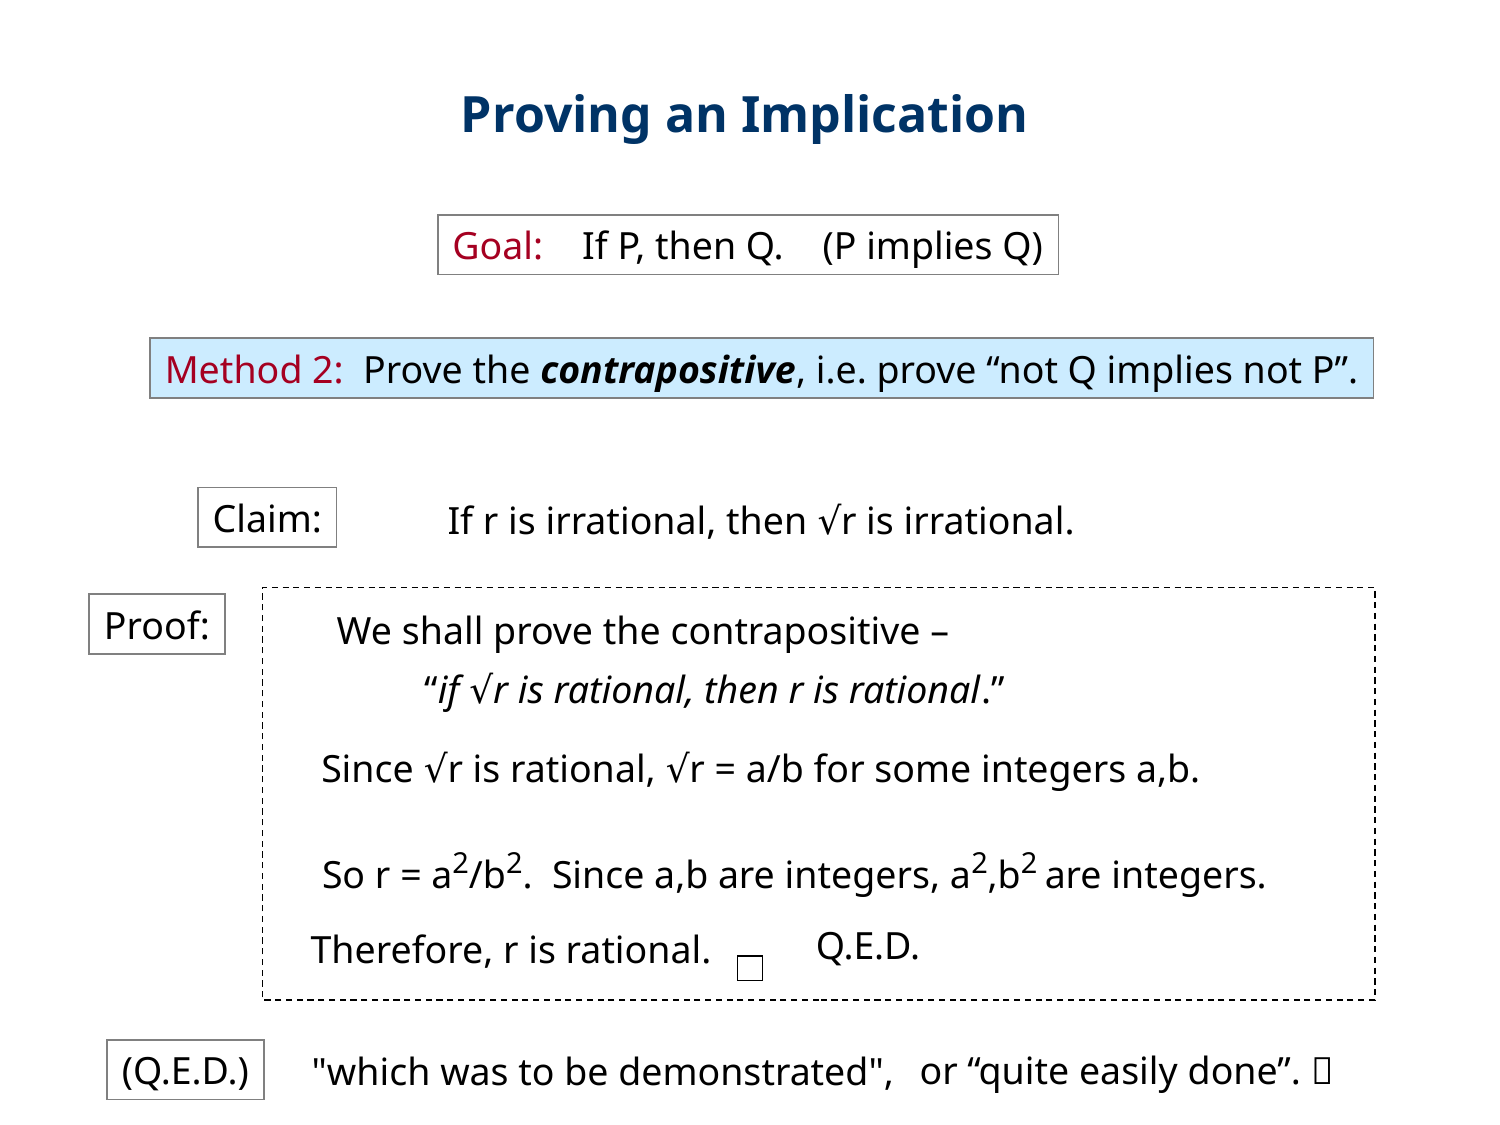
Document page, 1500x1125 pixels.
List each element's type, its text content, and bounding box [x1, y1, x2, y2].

text_box (Q.E.D.) [107, 1039, 264, 1100]
text_box Method 2: Prove the contrapositive, i.e. prove “not Q implies not P”. [149, 338, 1374, 398]
text_box "which was to be demonstrated", [296, 1040, 904, 1100]
text_box [262, 587, 1375, 1000]
text_box or “quite easily done”.  [904, 1039, 1349, 1100]
text_box Proof: [89, 594, 225, 654]
text_box If r is irrational, then √r is irrational. [432, 489, 1091, 550]
text_box Goal: If P, then Q. (P implies Q) [437, 214, 1059, 275]
text_box Claim: [197, 487, 337, 548]
text_box Proving an Implication [446, 74, 1044, 150]
text_box Q.E.D. [801, 914, 936, 975]
